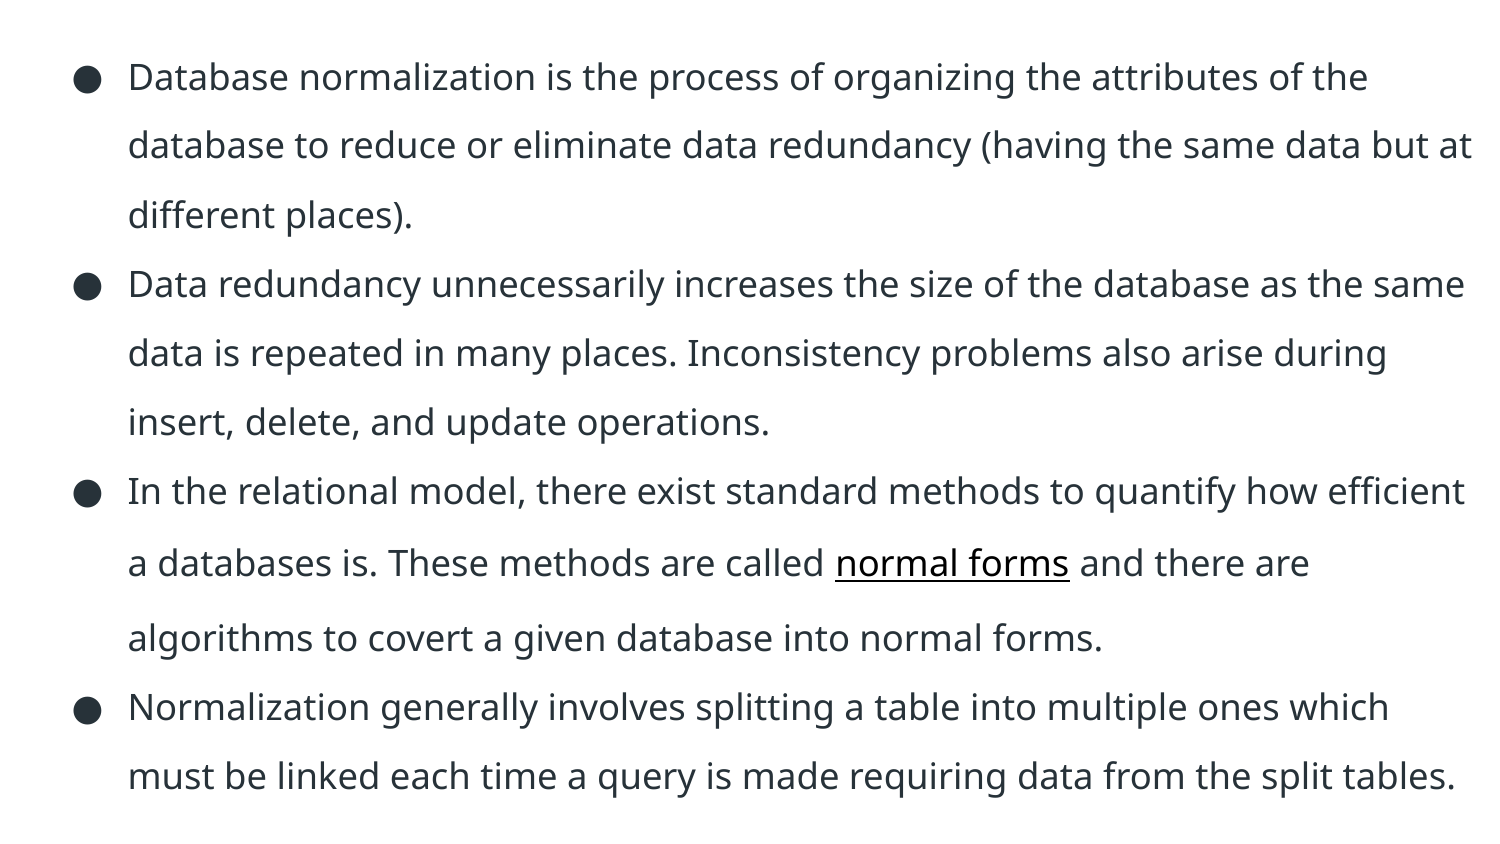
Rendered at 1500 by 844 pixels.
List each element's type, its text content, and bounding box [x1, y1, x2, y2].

list Database normalization is the process of organizing the attributes of the database to reduce or eliminate data redundancy (having the same data but at different places). Data redundancy unnecessarily increases the size of the database as the same data is repeated in many places. Inconsistency problems also arise during insert, delete, and update operations. In the relational model, there exist standard methods to quantify how efficient a databases is. These methods are called normal forms and there are algorithms to covert a given database into normal forms. Normalization generally involves splitting a table into multiple ones which must be linked each time a query is made requiring data from the split tables. [0, 13, 1492, 829]
